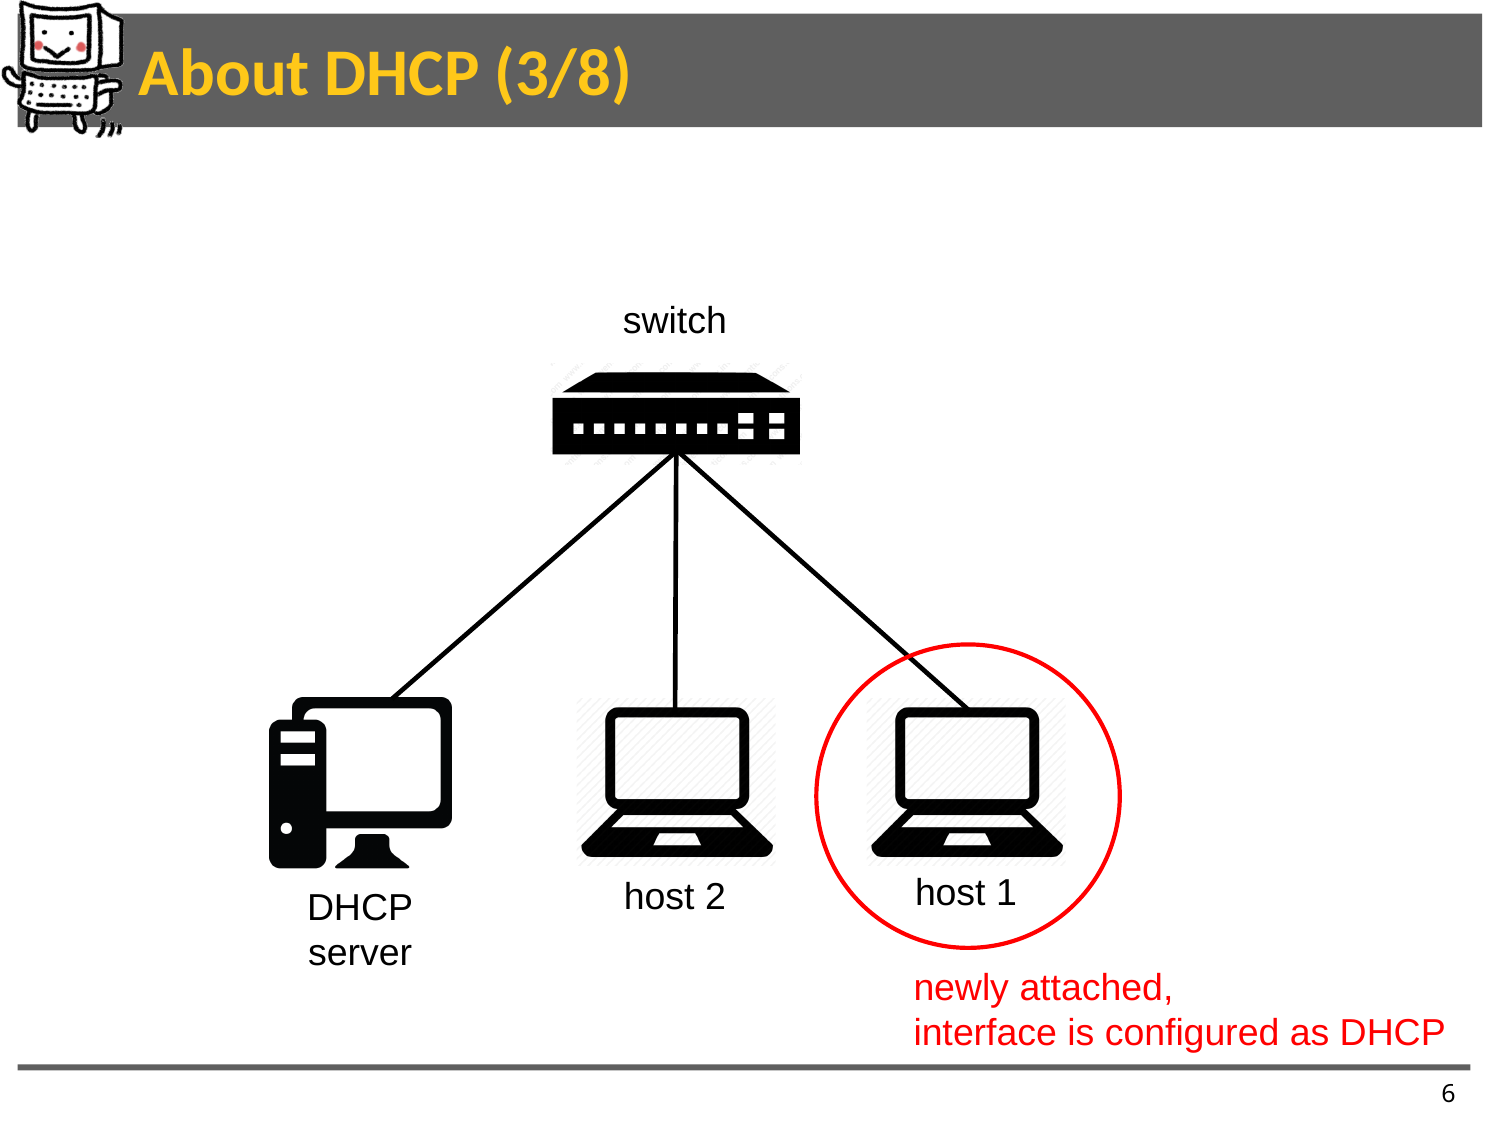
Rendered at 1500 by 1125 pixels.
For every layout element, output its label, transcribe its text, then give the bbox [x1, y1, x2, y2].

list [29, 137, 1471, 1071]
title About DHCP (3/8) [123, 31, 1500, 106]
text_box [1069, 680, 1122, 913]
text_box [260, 288, 1066, 1030]
slide_number 6 [1104, 1070, 1471, 1124]
text_box newly attached, interface is configured as DHCP [898, 955, 1461, 1061]
picture [0, 0, 128, 138]
